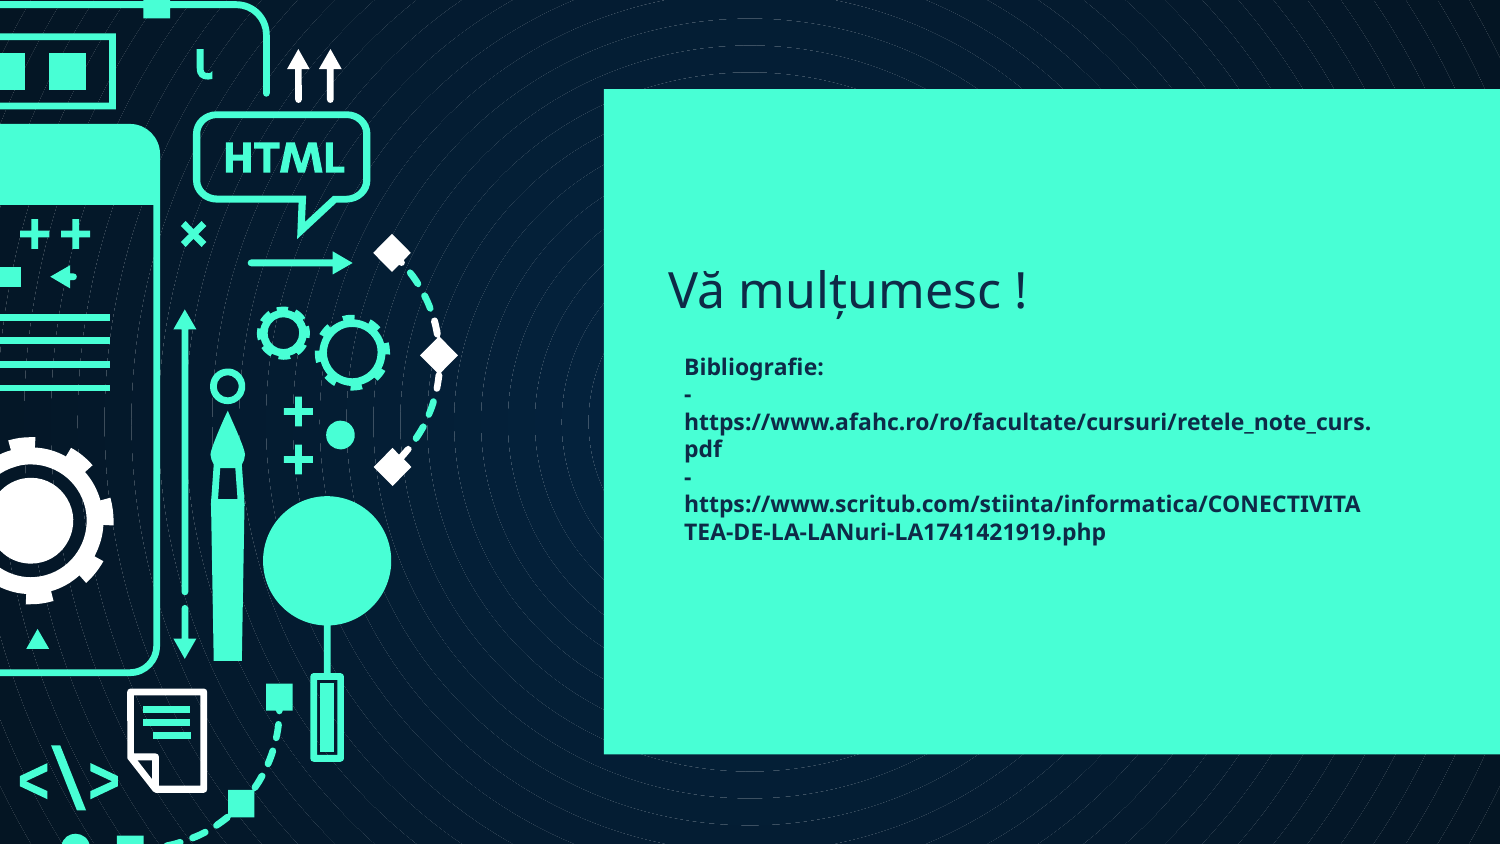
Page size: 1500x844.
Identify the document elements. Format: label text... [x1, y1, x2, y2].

title Vă mulțumesc ! [653, 234, 1241, 334]
subtitle Bibliografie: - https://www.afahc.ro/ro/facultate/cursuri/retele_note_curs.pdf - https://www.scritub.com/stiinta/informatica/CONECTIVITATEA-DE-LA-LANuri-LA1741421919.php [669, 337, 1388, 668]
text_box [0, 0, 459, 844]
